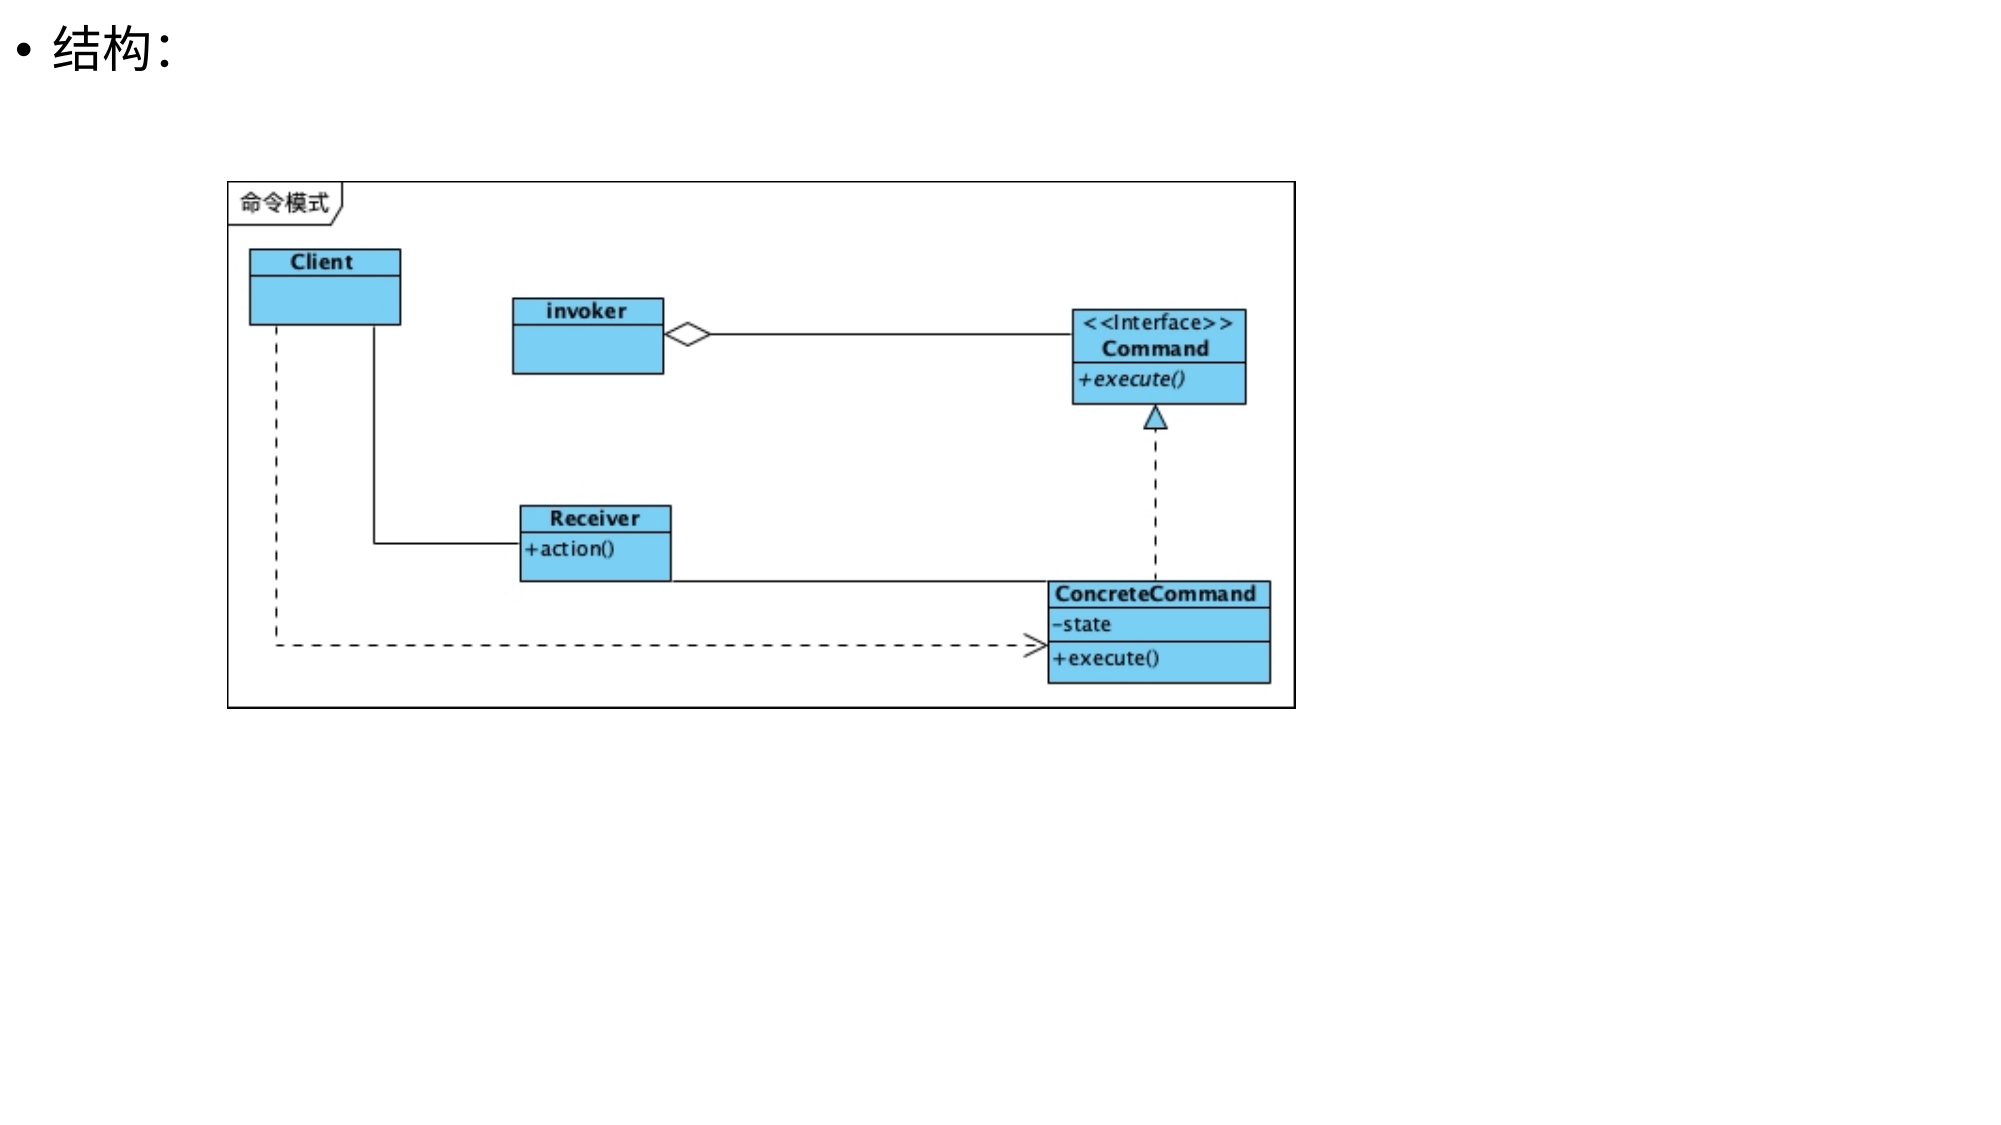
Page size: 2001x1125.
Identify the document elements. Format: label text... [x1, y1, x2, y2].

list 结构： [0, 17, 1851, 1015]
picture [227, 181, 1296, 709]
